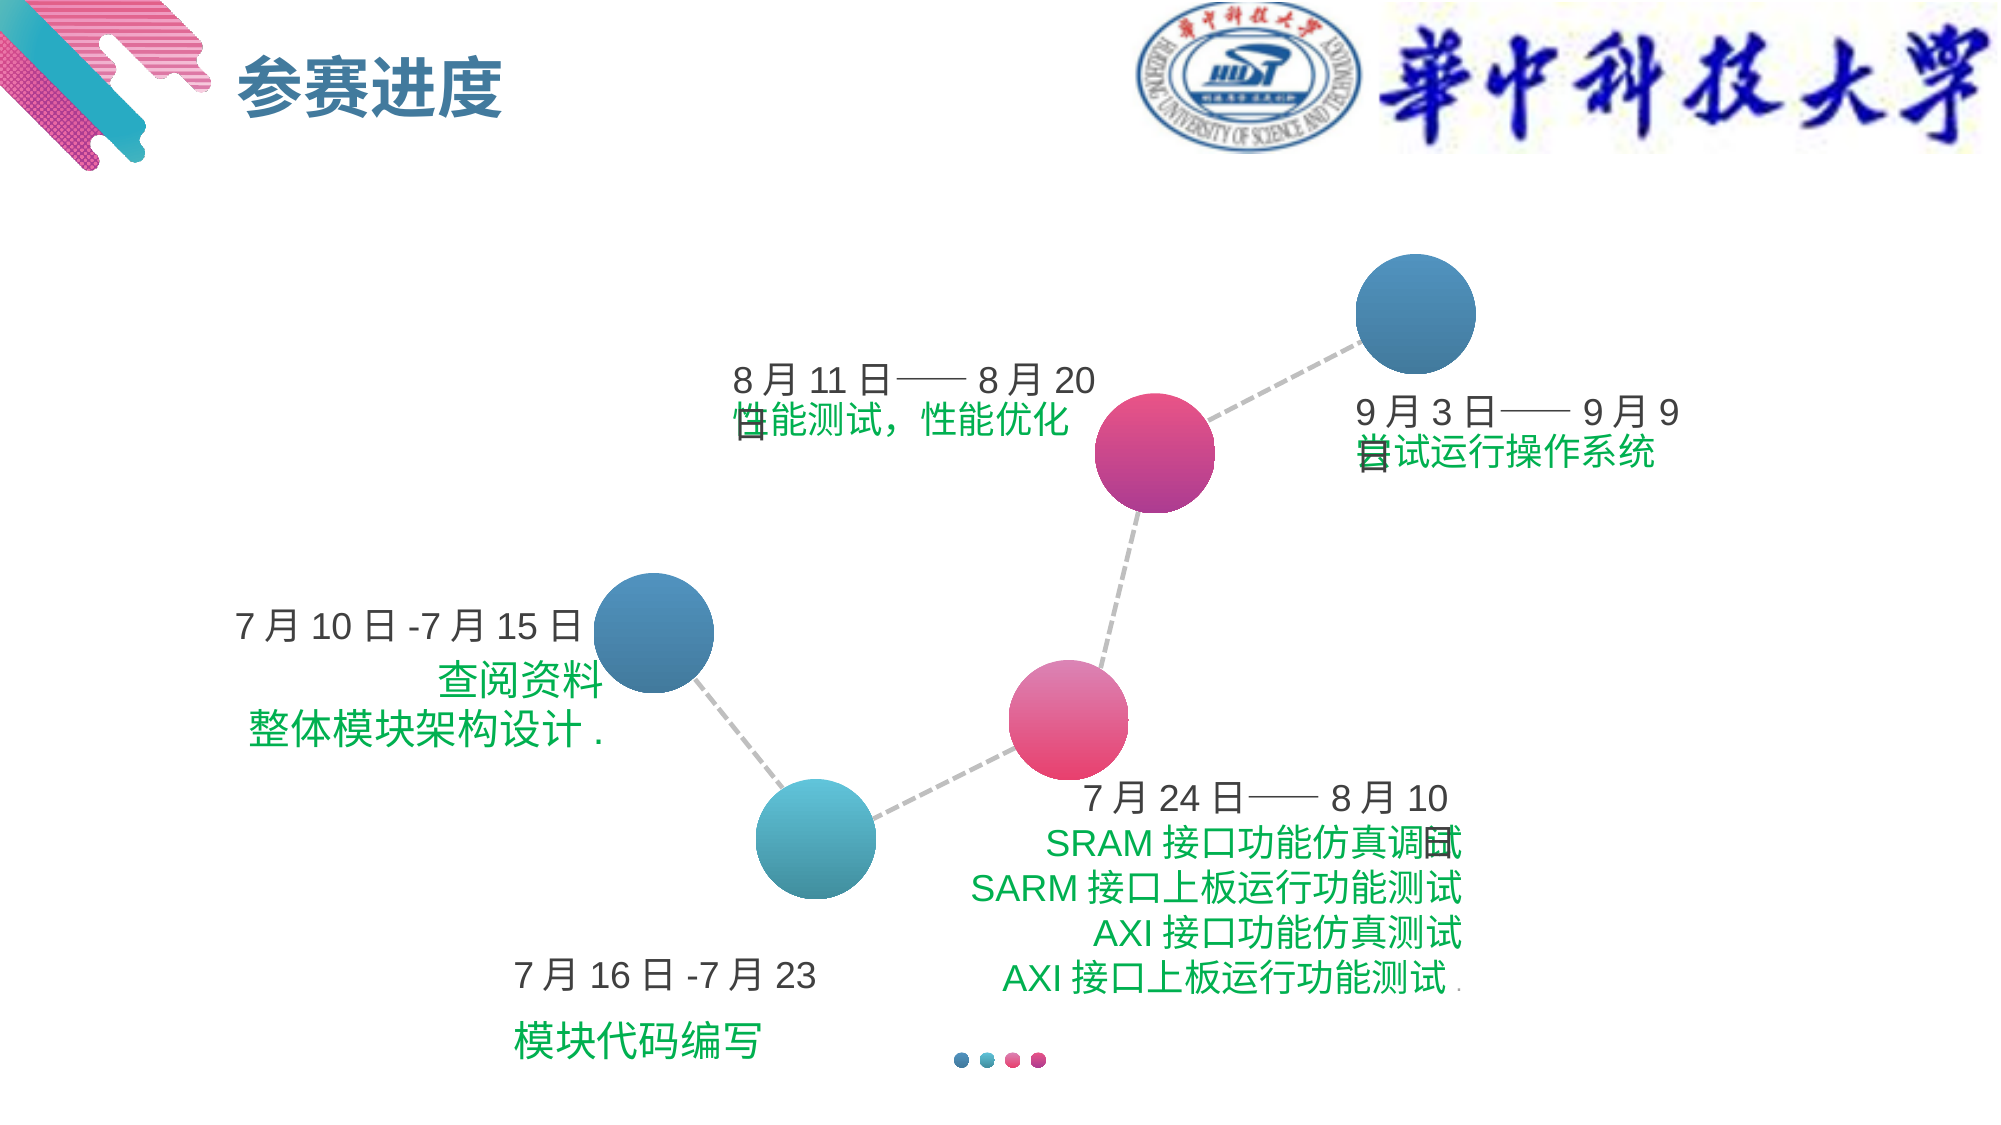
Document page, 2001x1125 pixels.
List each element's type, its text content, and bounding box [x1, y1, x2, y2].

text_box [73, 602, 605, 755]
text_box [593, 253, 1476, 899]
picture [0, 0, 246, 179]
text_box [967, 774, 1463, 1002]
text_box 参赛进度 [222, 38, 519, 134]
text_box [1355, 388, 1760, 475]
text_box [732, 355, 1226, 443]
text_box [513, 950, 1052, 1085]
picture [1118, 2, 1998, 155]
